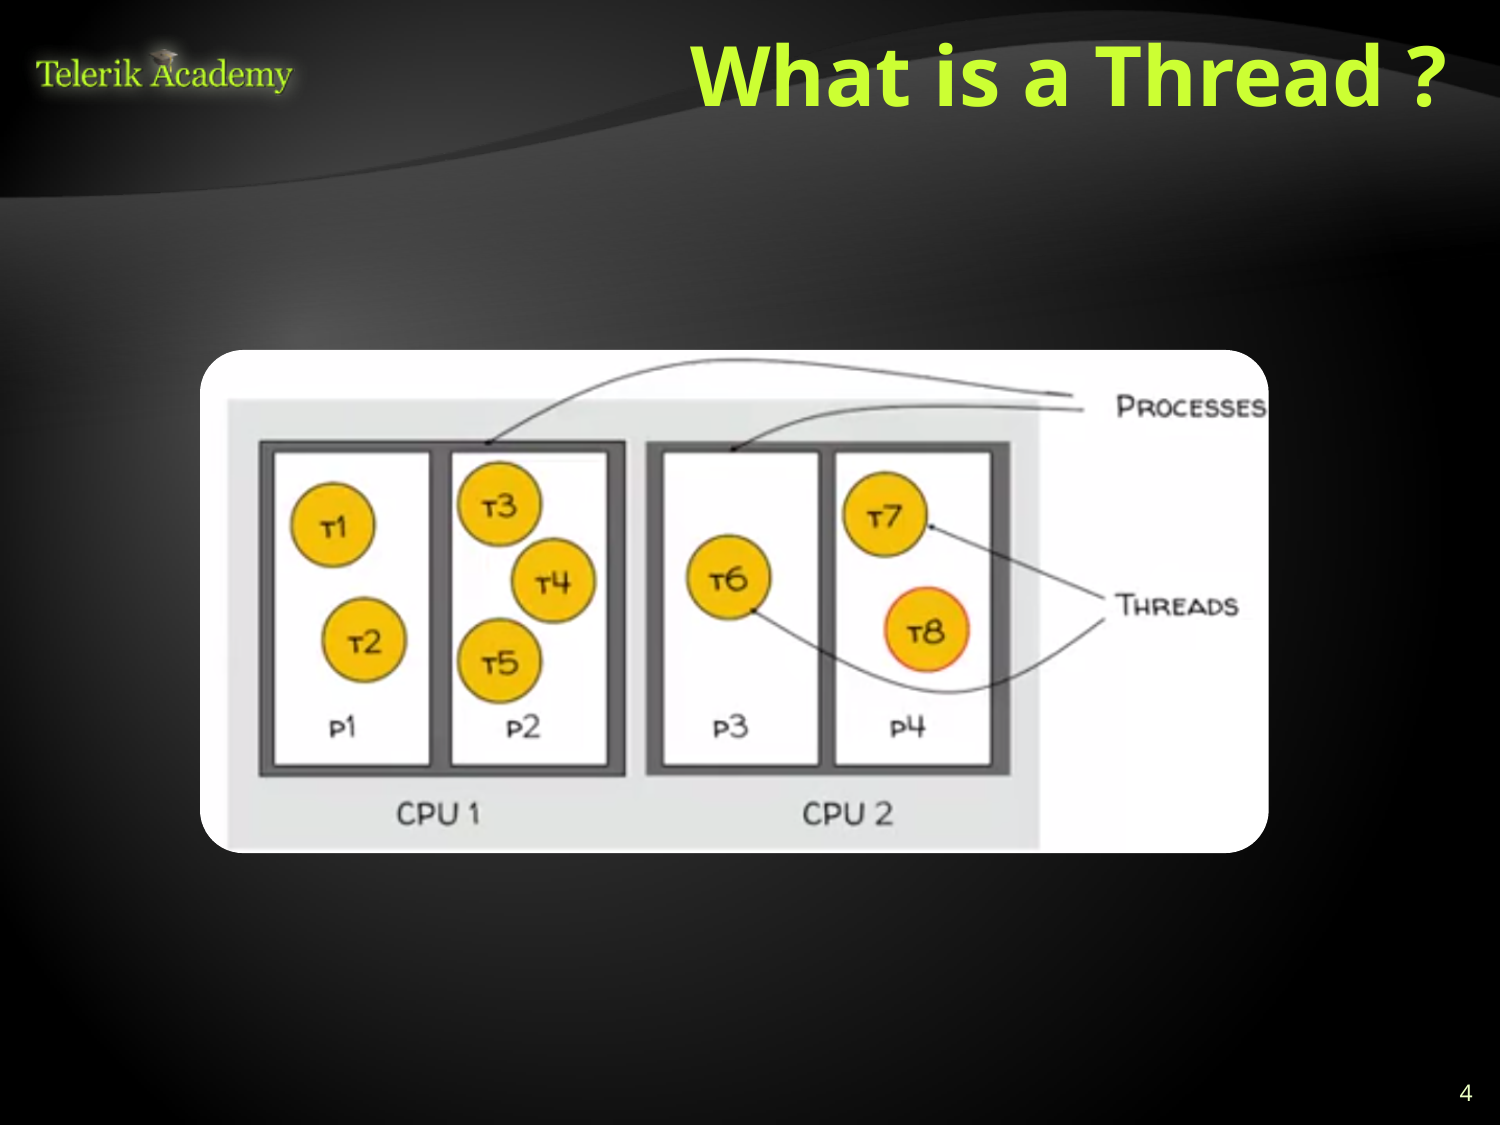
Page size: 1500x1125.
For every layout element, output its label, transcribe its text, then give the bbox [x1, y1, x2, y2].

picture [0, 0, 1500, 1125]
slide_number 4 [1412, 1074, 1488, 1113]
title What is a Thread ? [300, 12, 1463, 150]
